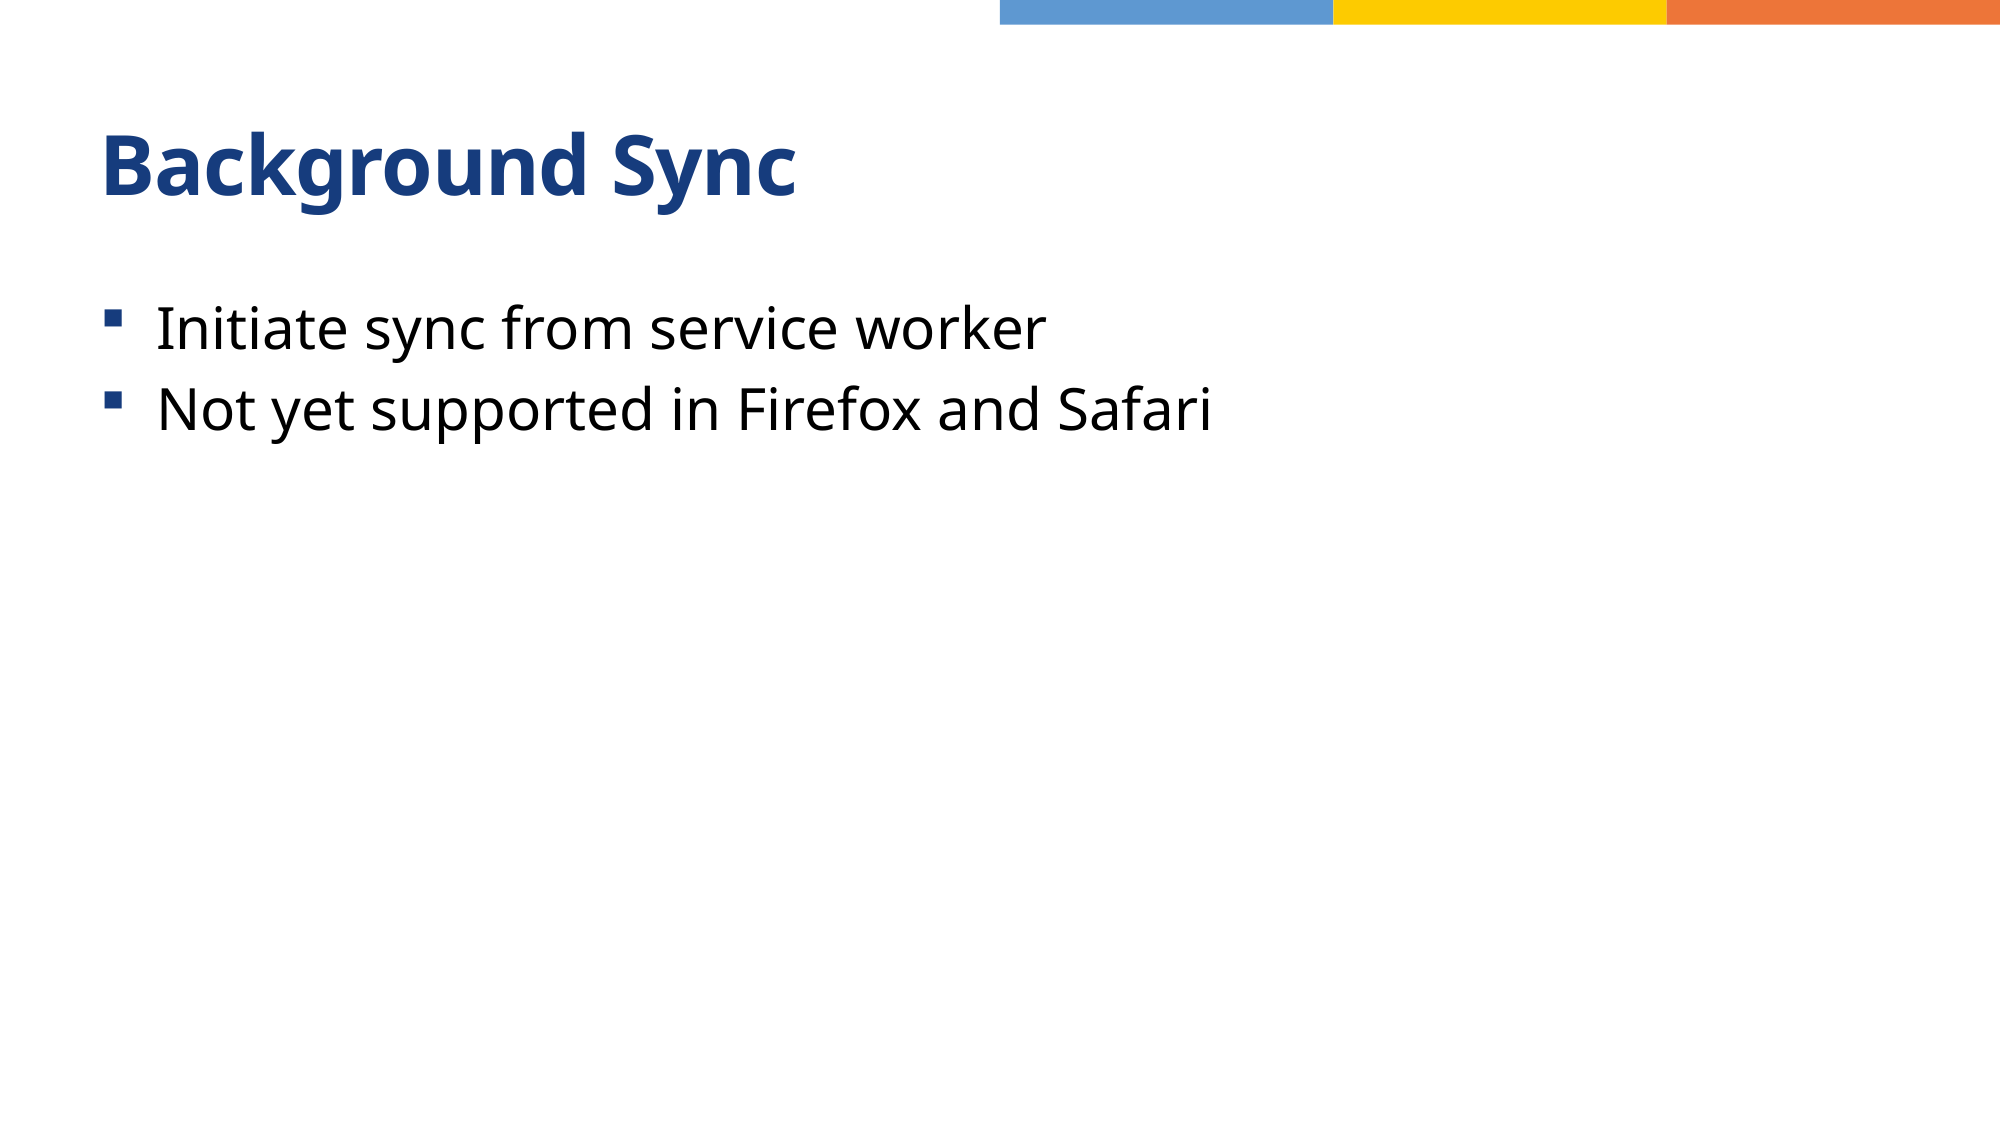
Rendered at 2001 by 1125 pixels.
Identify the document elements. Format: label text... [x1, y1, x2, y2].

title Background Sync [99, 67, 1900, 256]
list Initiate sync from service worker Not yet supported in Firefox and Safari [99, 290, 1900, 1024]
